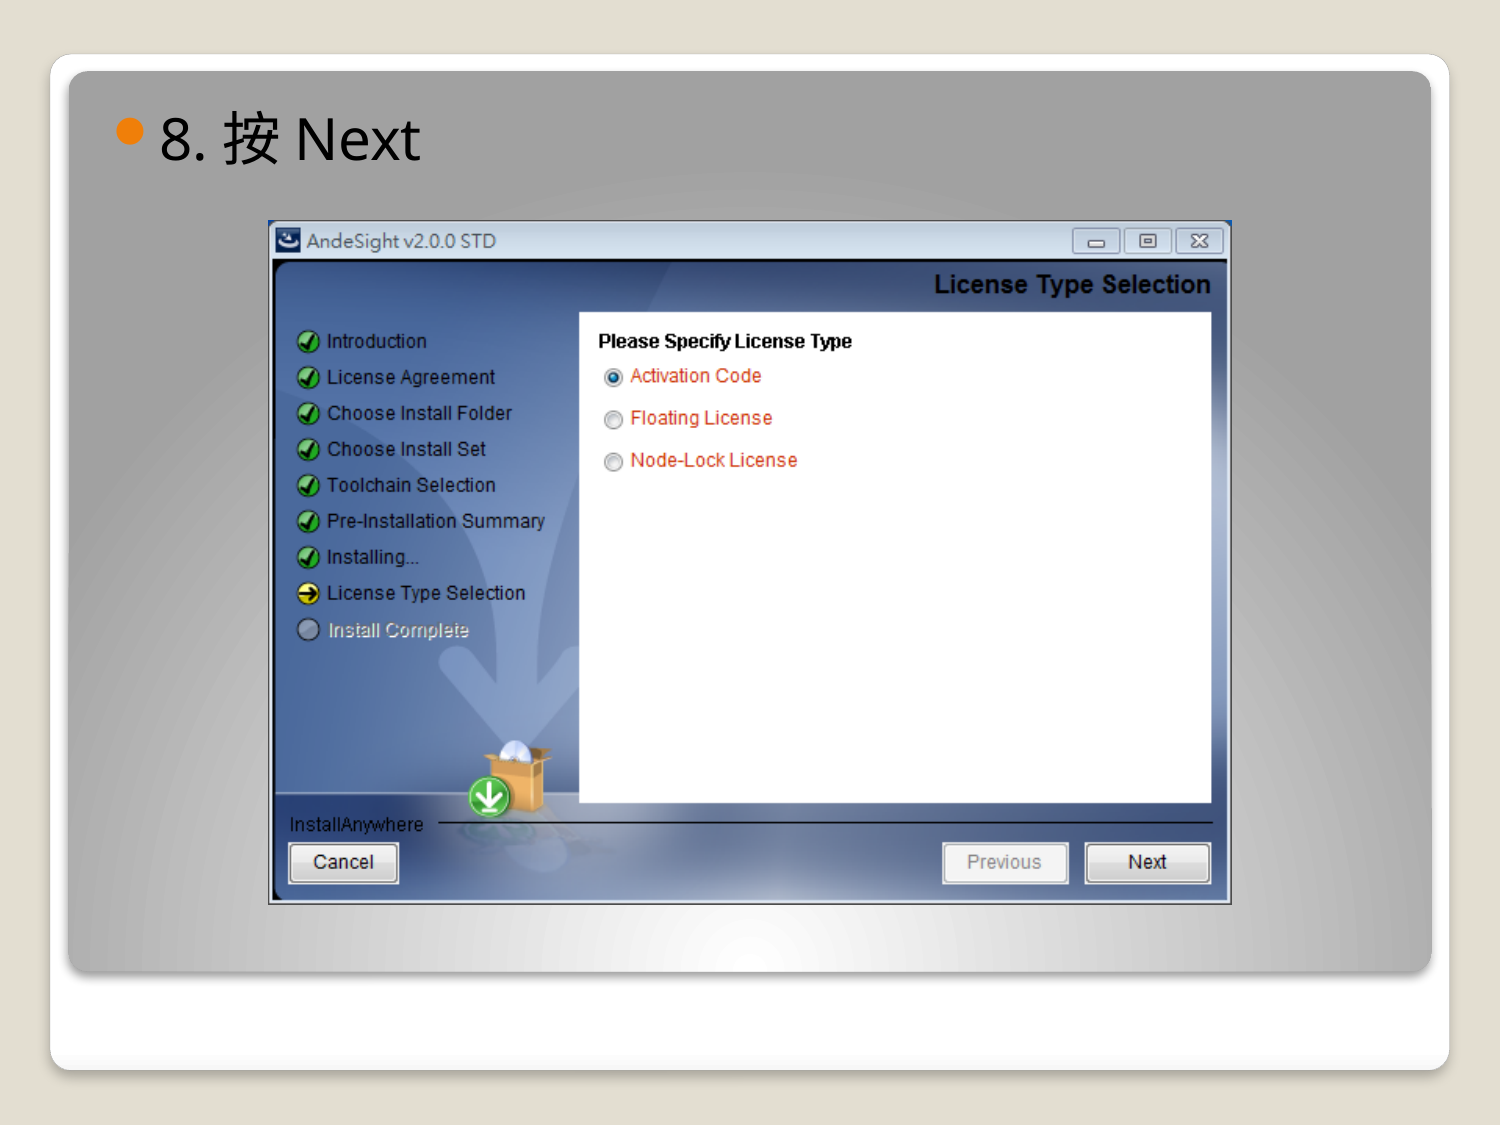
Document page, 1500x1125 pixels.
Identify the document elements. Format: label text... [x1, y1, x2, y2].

list 8.按Next [82, 86, 1425, 774]
picture [268, 220, 1232, 905]
